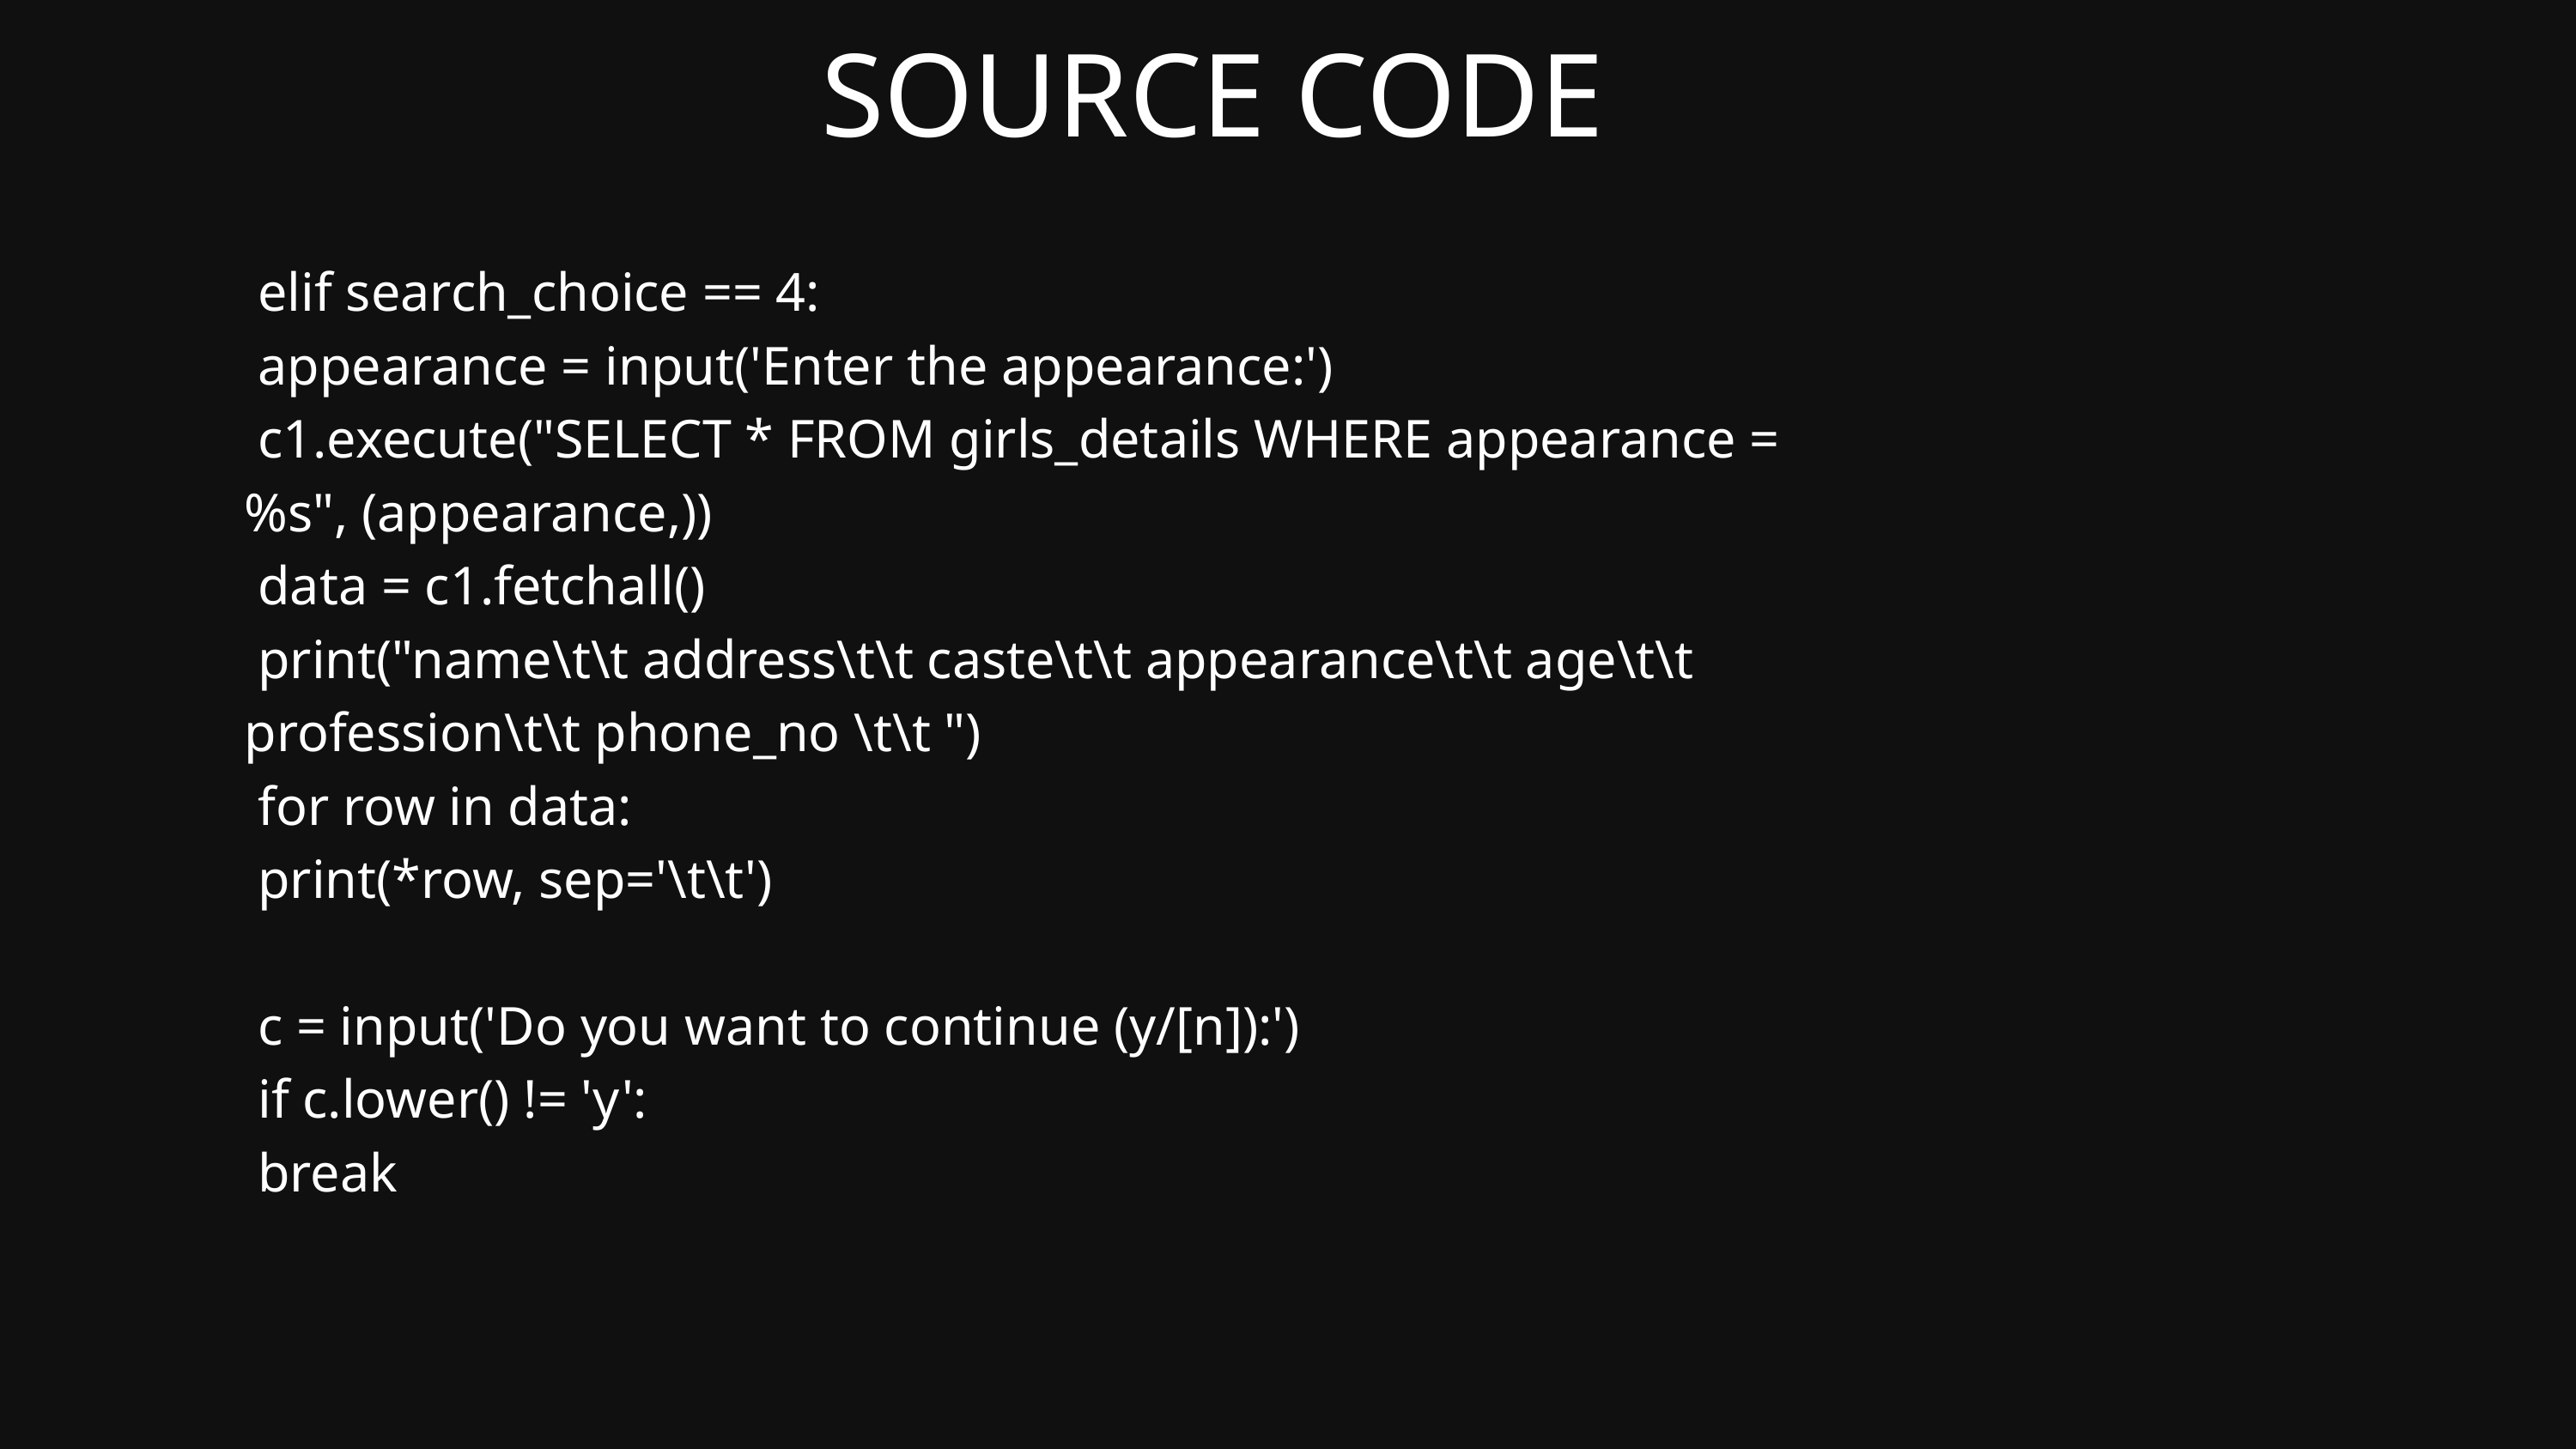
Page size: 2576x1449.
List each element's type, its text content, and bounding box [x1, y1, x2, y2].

text_box elif search_choice == 4: appearance = input('Enter the appearance:') c1.execute("SELECT * FROM girls_details WHERE appearance = %s", (appearance,)) data = c1.fetchall() print("name\t\t address\t\t caste\t\t appearance\t\t age\t\t profession\t\t phone_no \t\t ") for row in data: print(*row, sep='\t\t') c = input('Do you want to continue (y/[n]):') if c.lower() != 'y': break [244, 248, 1892, 1276]
text_box SOURCE CODE [779, 0, 1647, 161]
